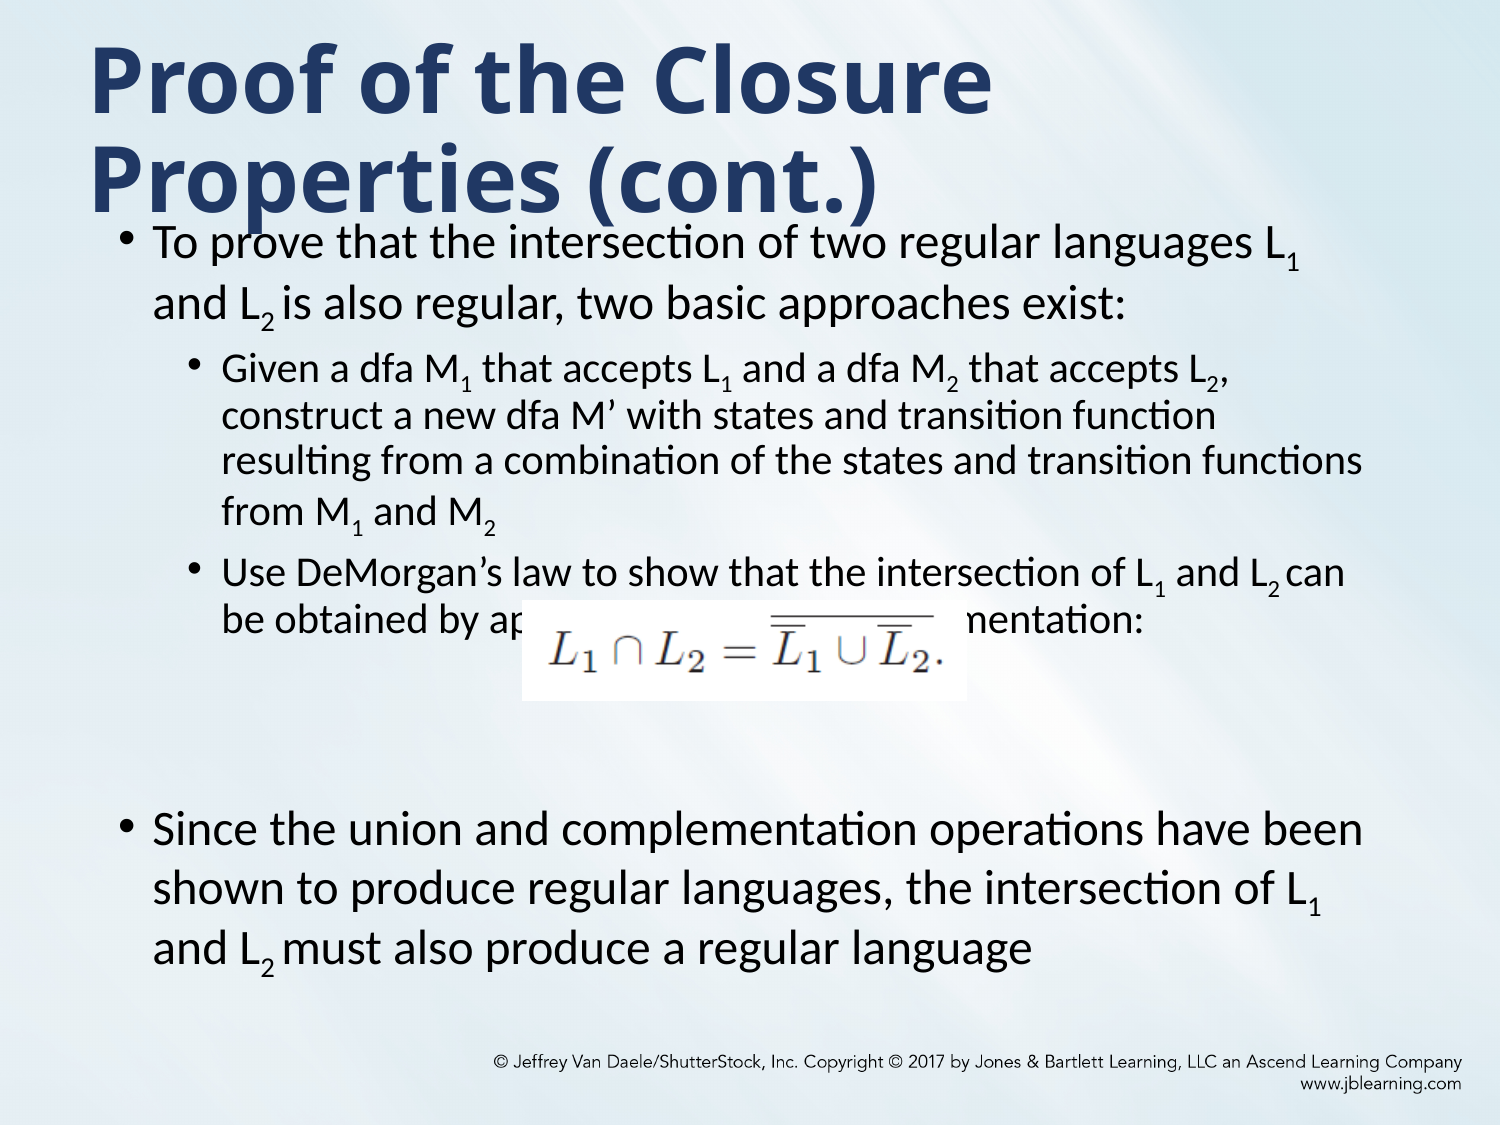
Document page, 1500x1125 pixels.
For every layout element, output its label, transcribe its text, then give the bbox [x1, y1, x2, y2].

picture [522, 600, 967, 701]
list To prove that the intersection of two regular languages L1 and L2 is also regular, two basic approaches exist: Given a dfa M1 that accepts L1 and a dfa M2 that accepts L2, construct a new dfa M’ with states and transition function resulting from a combination of the states and transition functions from M1 and M2 Use DeMorgan’s law to show that the intersection of L1 and L2 can be obtained by applying union and complementation: Since the union and complementation operations have been shown to produce regular languages, the intersection of L1 and L2 must also produce a regular language [103, 202, 1387, 1000]
picture [0, 0, 1500, 1125]
title Proof of the Closure Properties (cont.) [72, 45, 1500, 222]
